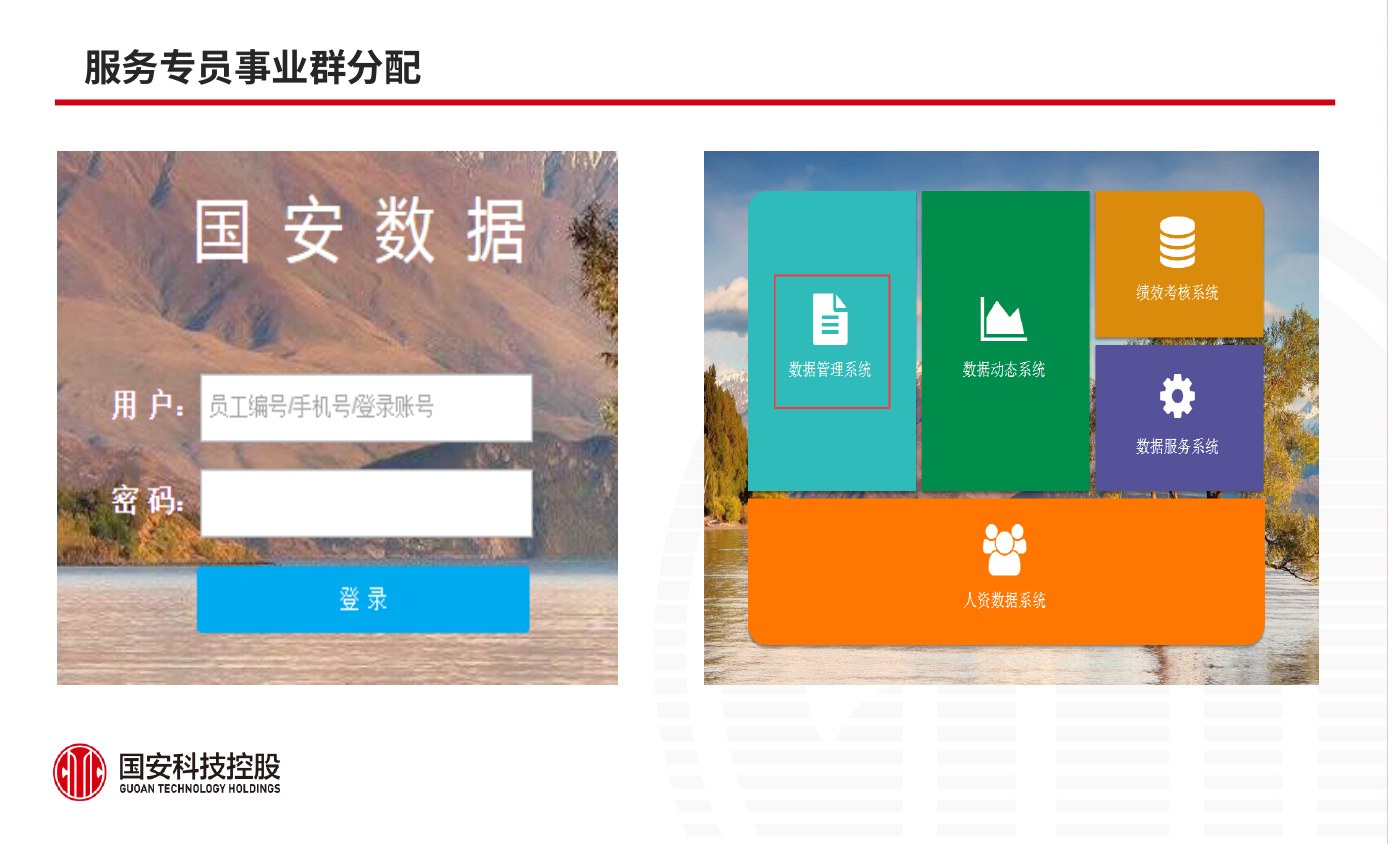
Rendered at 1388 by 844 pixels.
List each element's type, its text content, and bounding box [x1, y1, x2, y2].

title 服务专员事业群分配 [69, 32, 1319, 101]
picture [0, 0, 1388, 844]
